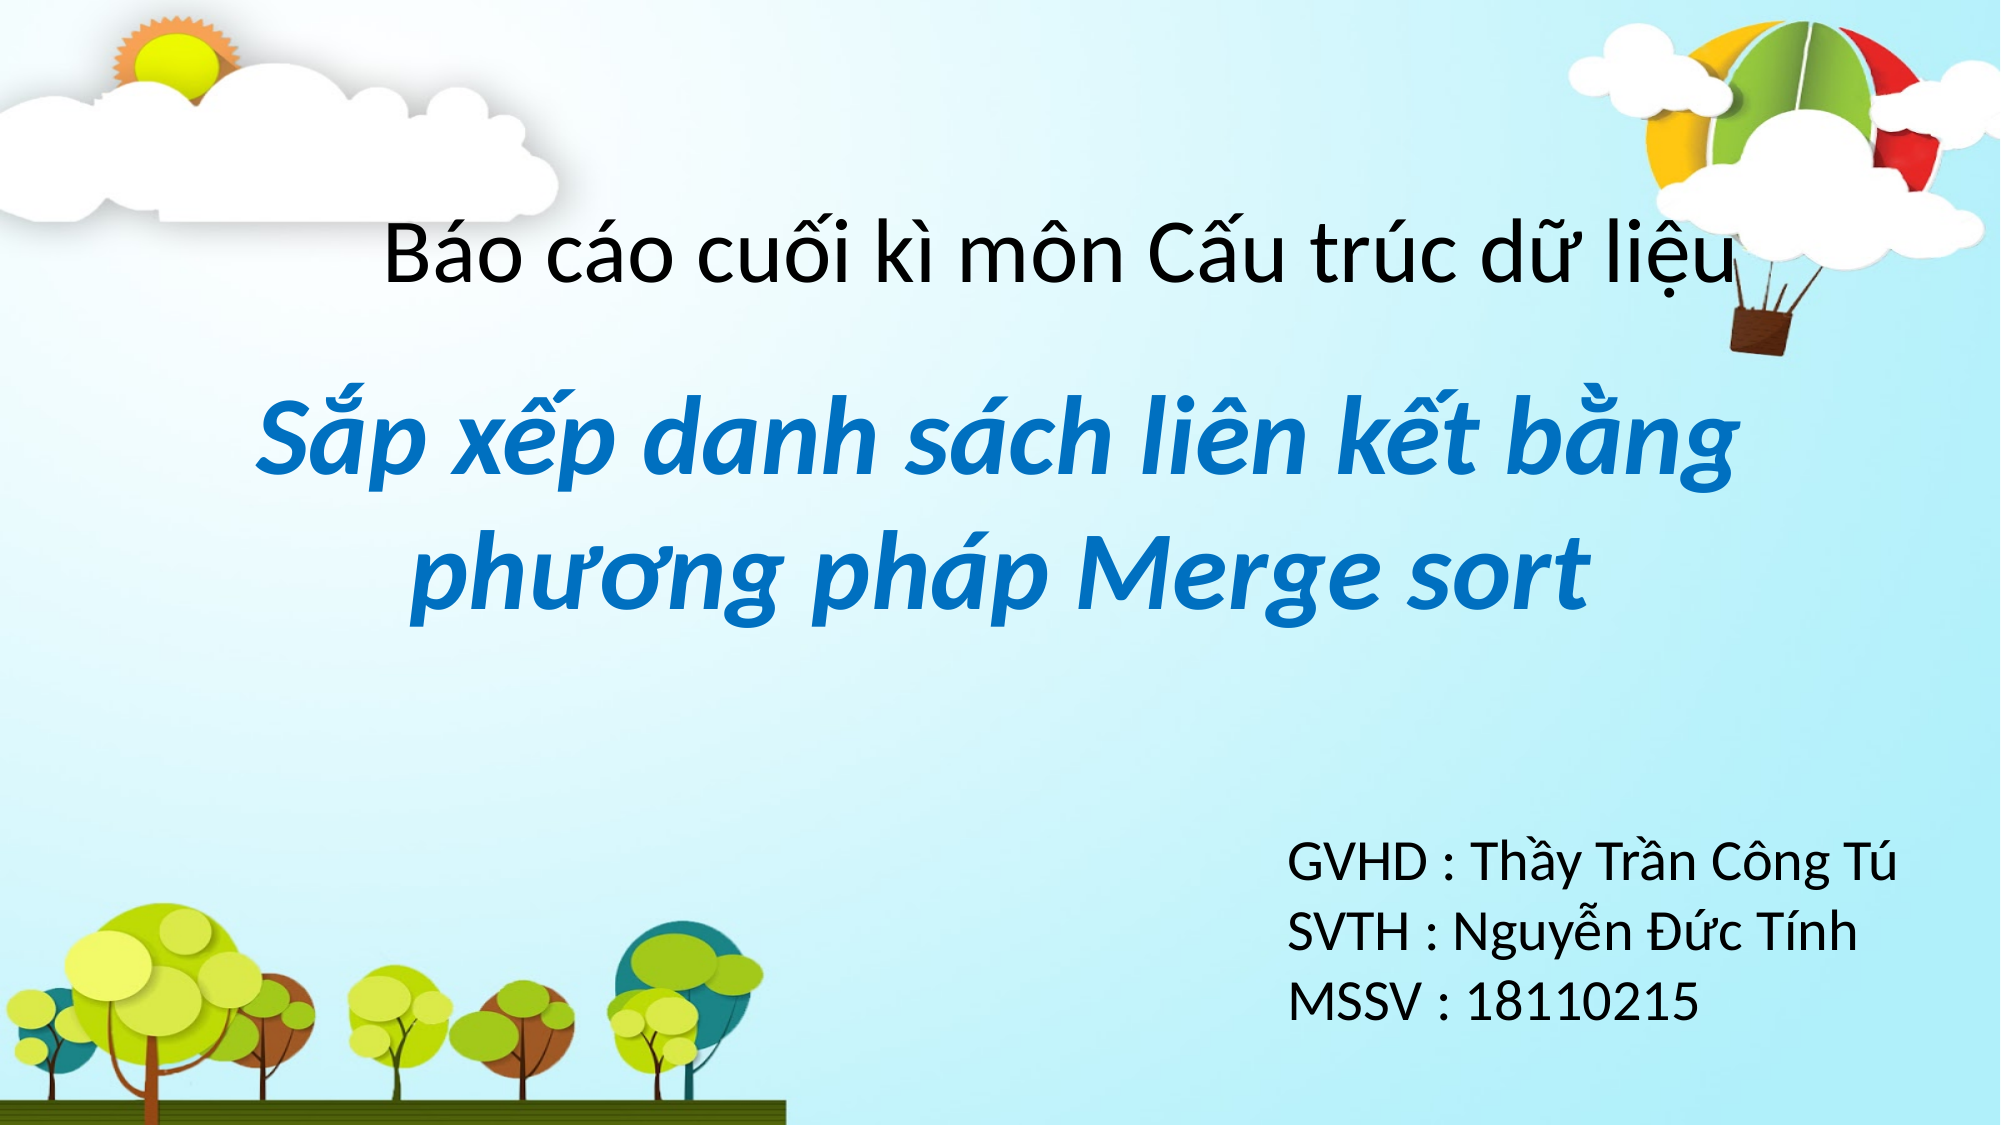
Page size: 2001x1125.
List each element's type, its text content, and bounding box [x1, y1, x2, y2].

text_box GVHD : Thầy Trần Công Tú SVTH : Nguyễn Đức Tính MSSV : 18110215 [1272, 814, 1966, 1040]
picture [0, 0, 2001, 1125]
text_box Sắp xếp danh sách liên kết bằng phương pháp Merge sort [231, 354, 1769, 640]
text_box Báo cáo cuối kì môn Cấu trúc dữ liệu [367, 183, 1769, 309]
